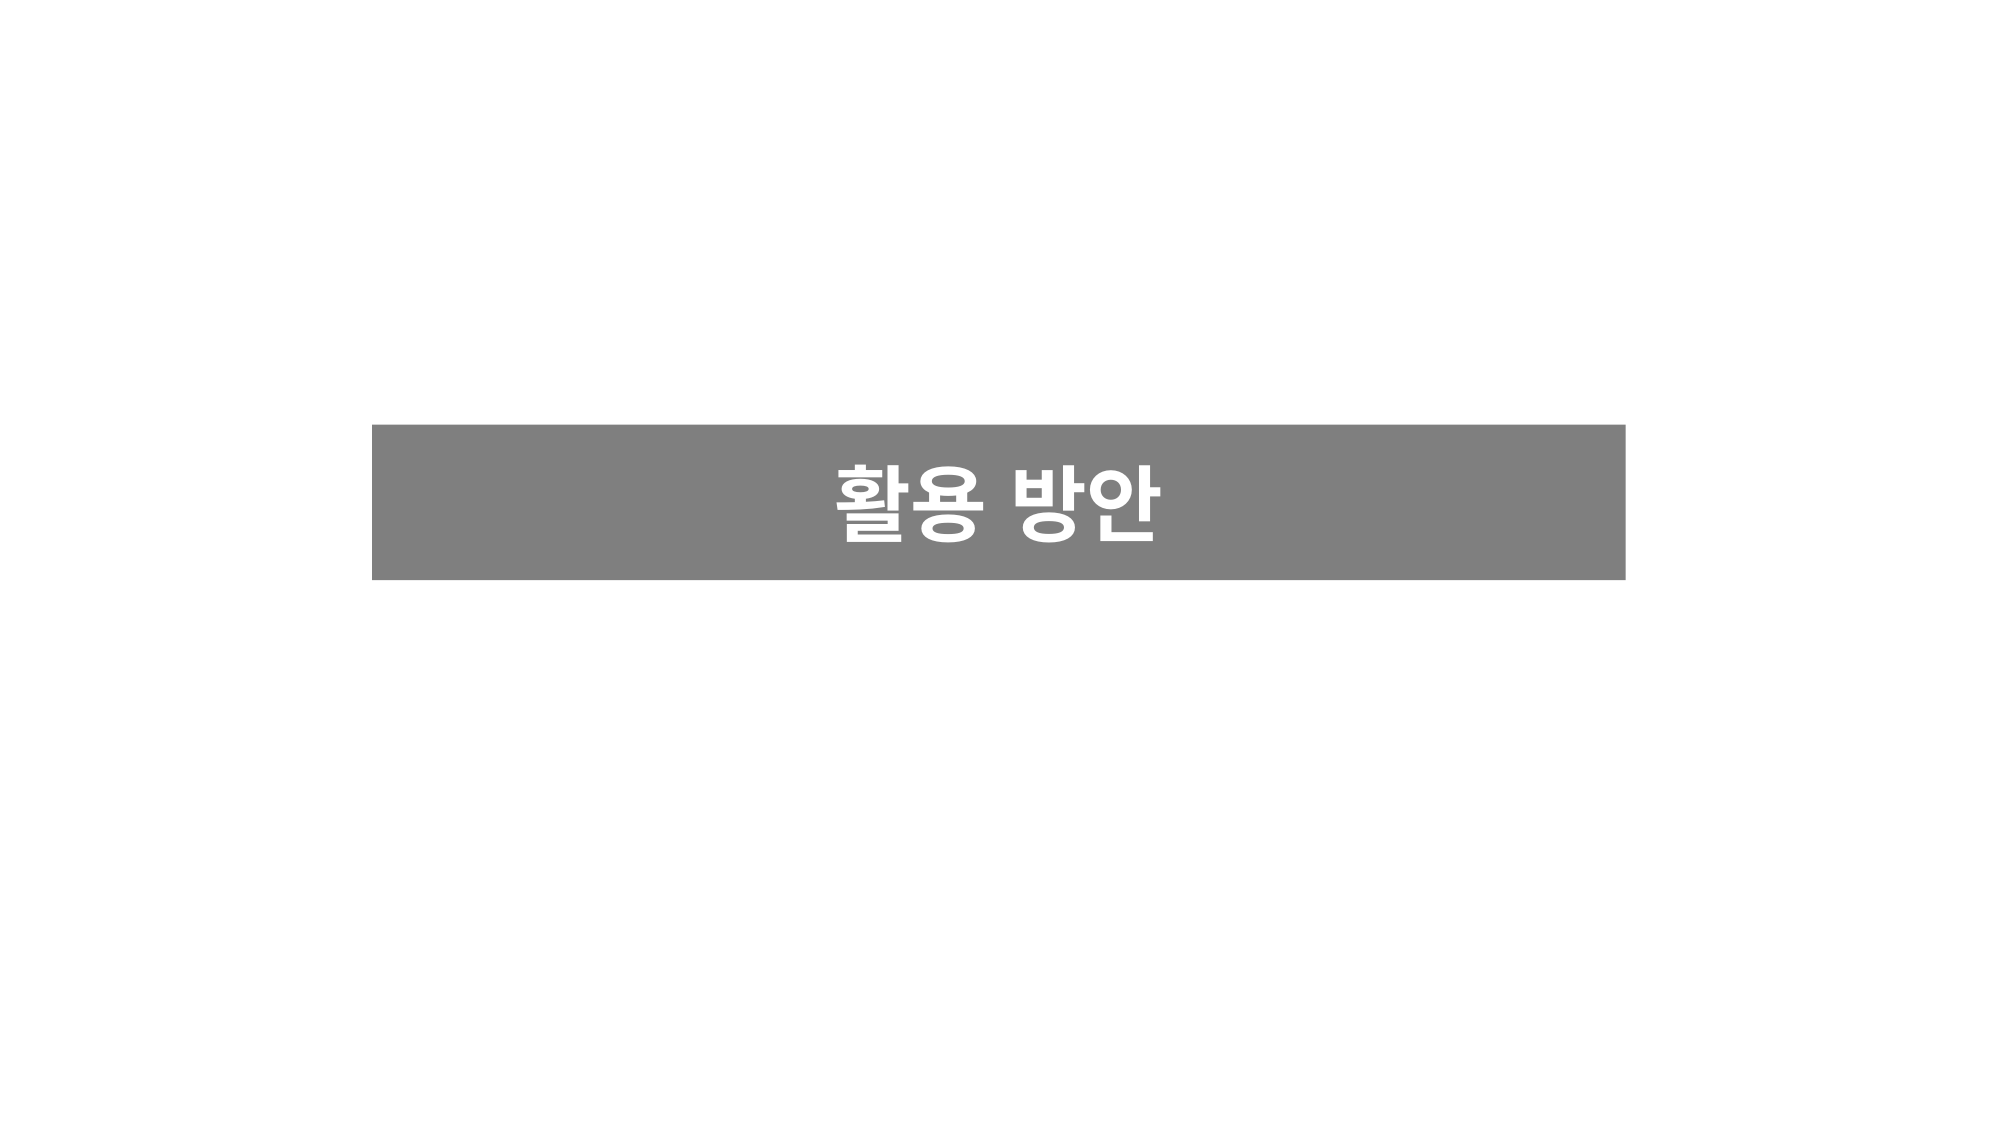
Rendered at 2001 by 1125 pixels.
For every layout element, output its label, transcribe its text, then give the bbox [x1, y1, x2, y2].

title 활용 방안 [366, 418, 1632, 586]
